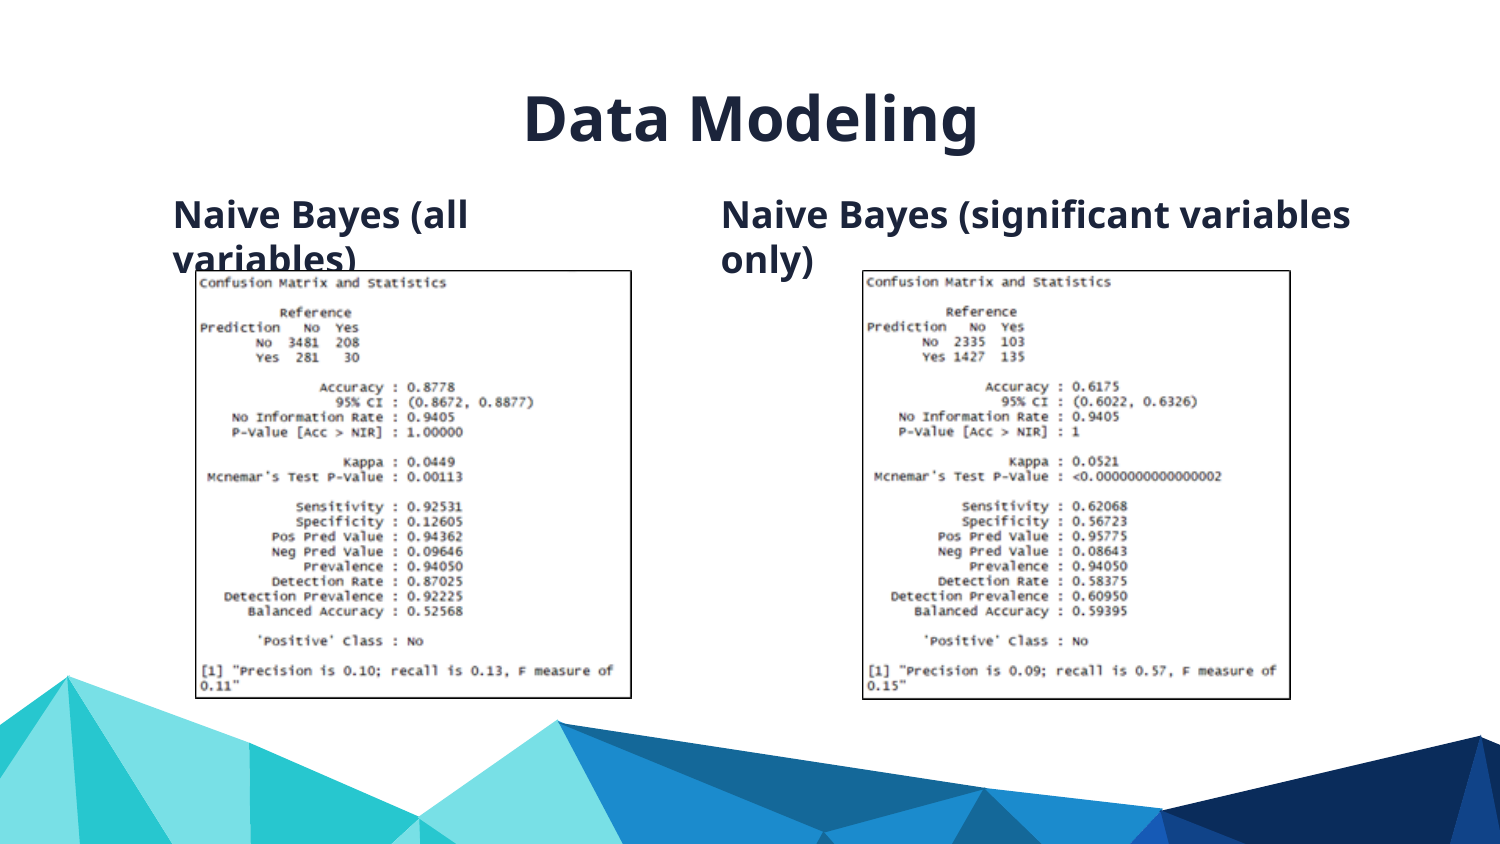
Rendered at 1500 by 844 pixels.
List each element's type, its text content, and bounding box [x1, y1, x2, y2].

picture [195, 269, 632, 699]
text_box Data Modeling [245, 76, 1257, 158]
text_box Naive Bayes (significant variables only) [715, 188, 1438, 240]
picture [861, 269, 1291, 701]
text_box Naive Bayes (all variables) [167, 188, 661, 240]
